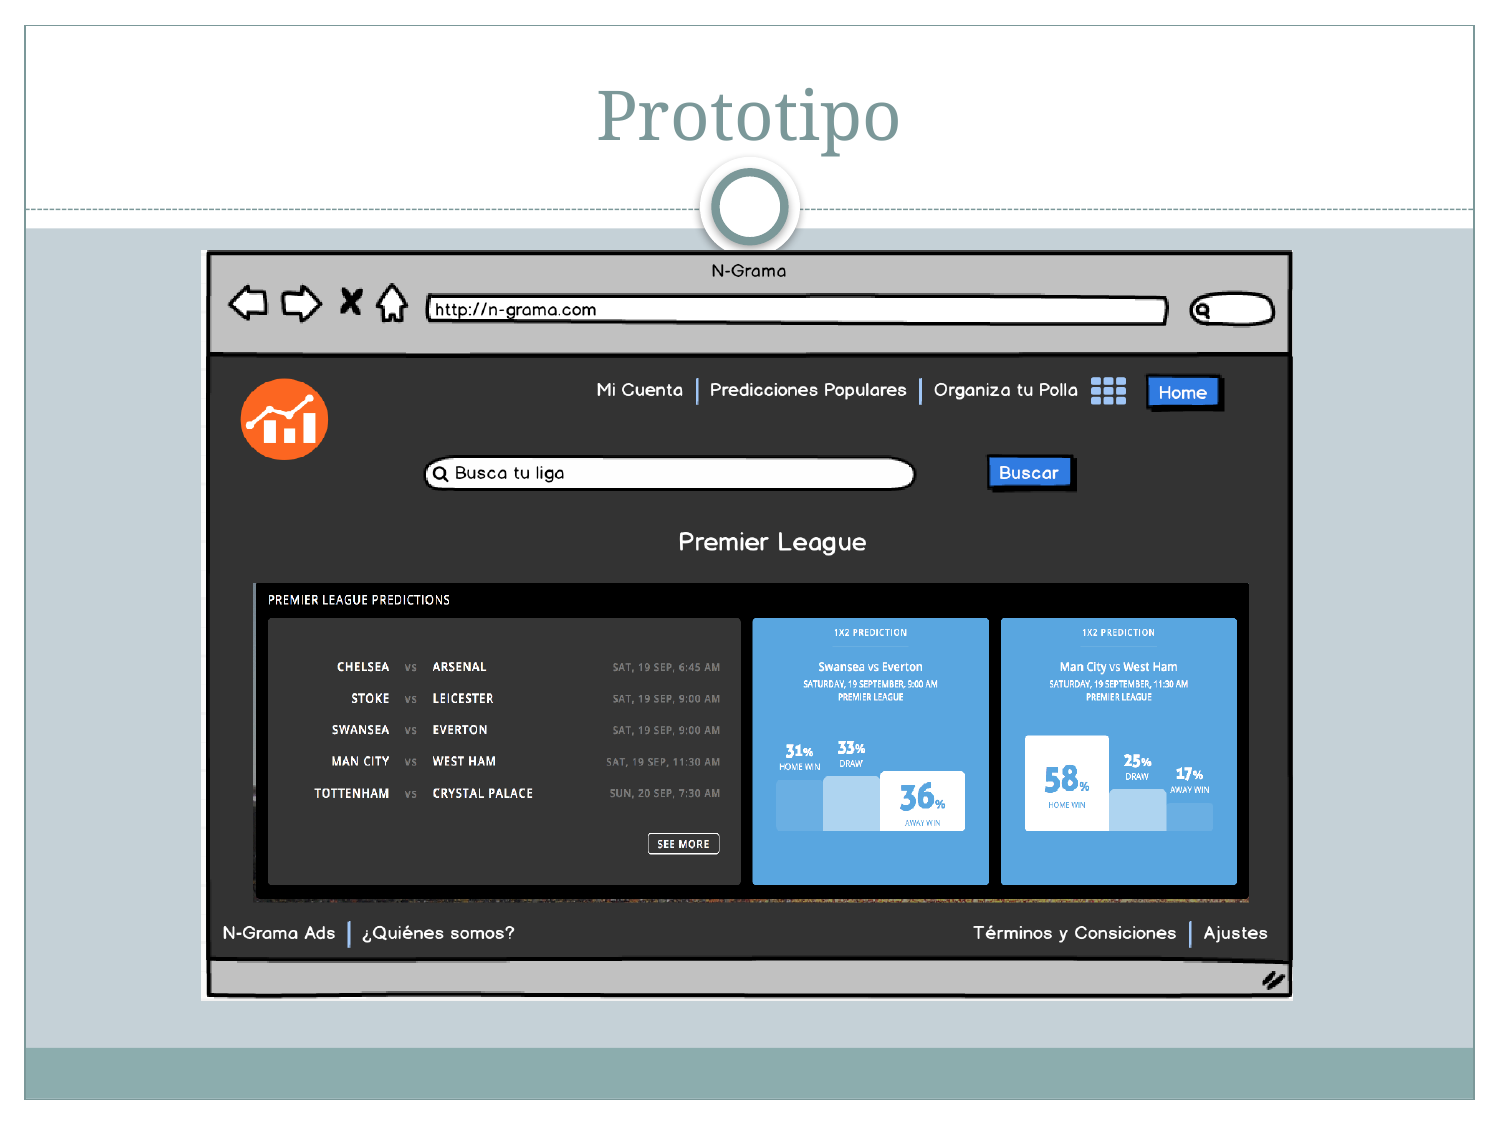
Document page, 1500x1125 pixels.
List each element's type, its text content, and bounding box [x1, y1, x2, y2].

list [49, 250, 1445, 1001]
title Prototipo [49, 37, 1450, 162]
